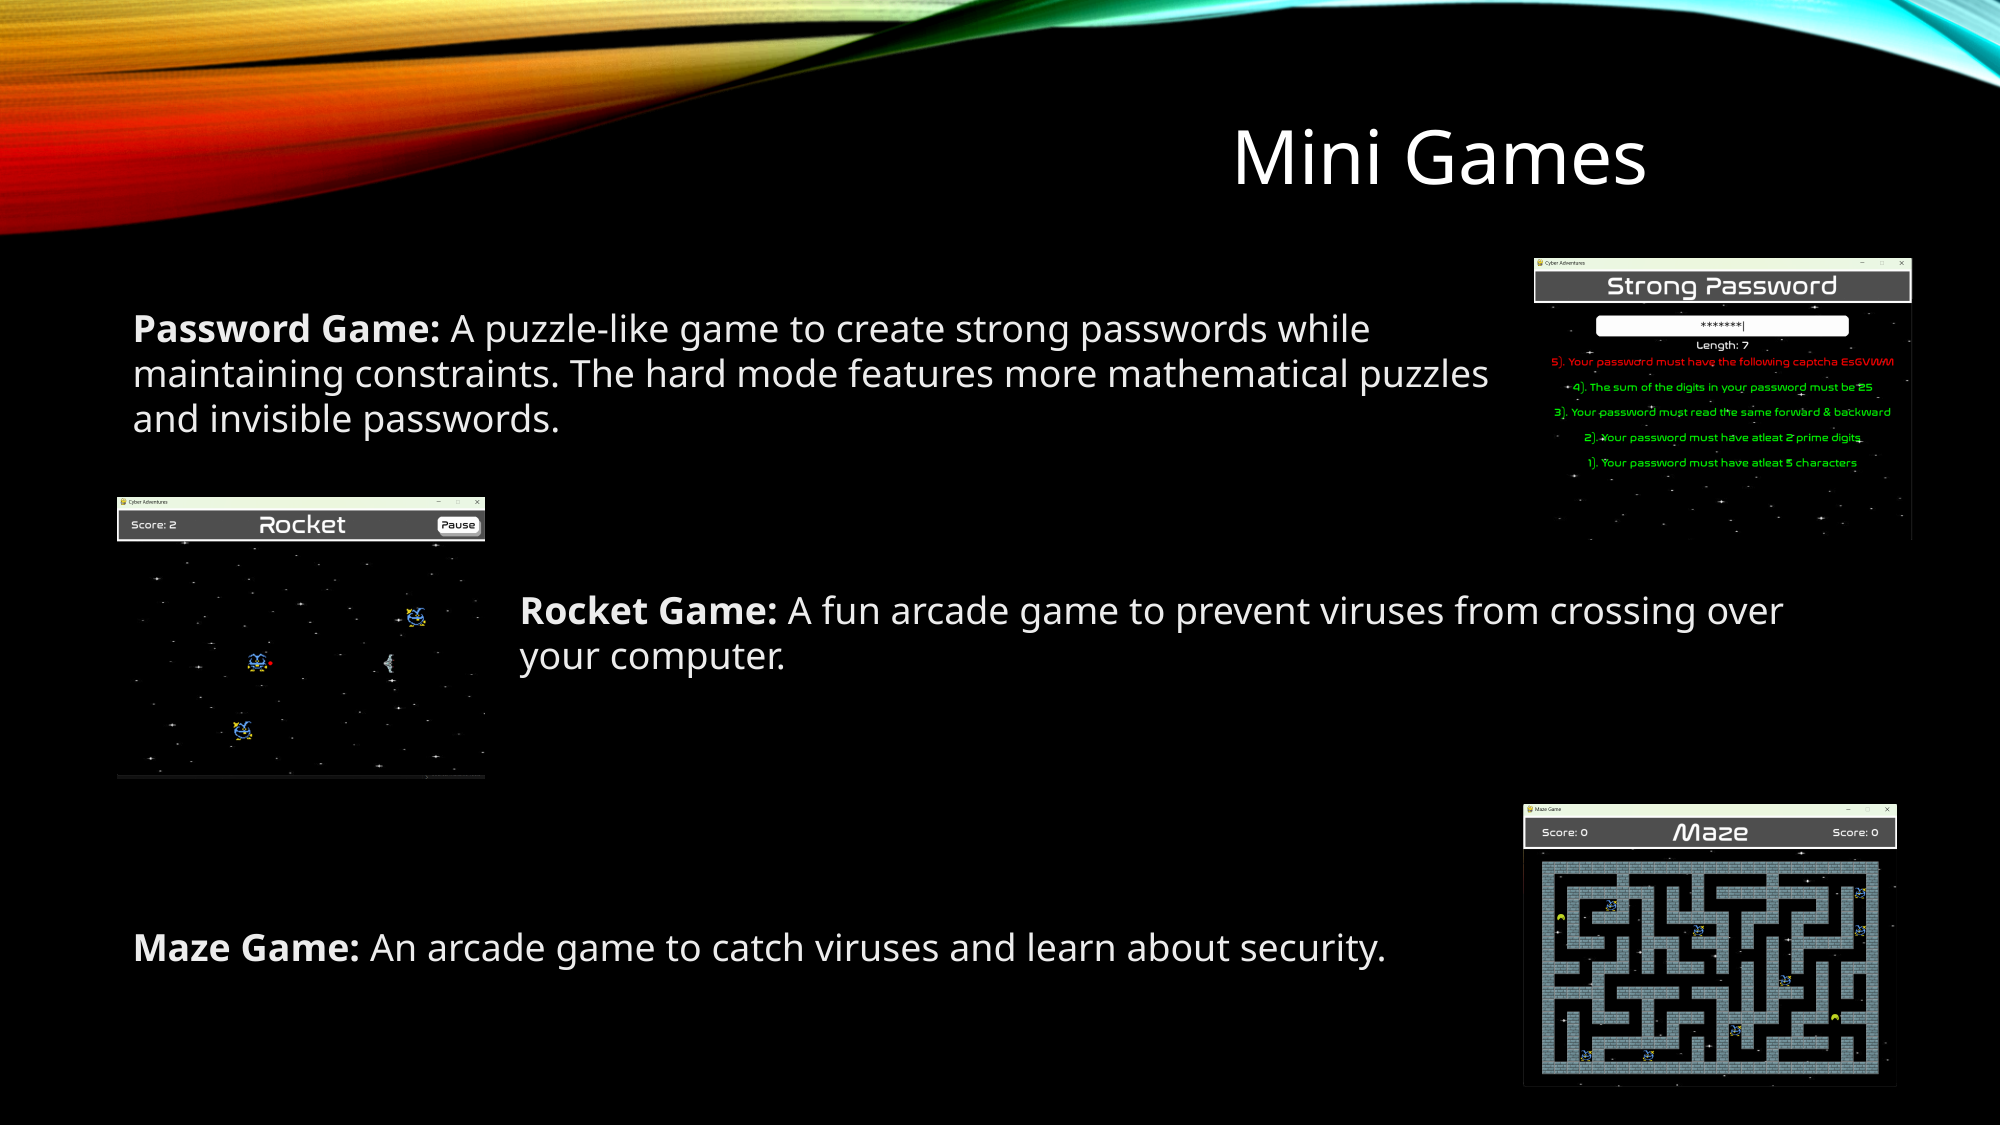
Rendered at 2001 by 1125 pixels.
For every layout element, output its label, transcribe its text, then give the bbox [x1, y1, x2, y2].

picture [0, 0, 2000, 237]
picture [1534, 258, 1913, 541]
text_box Mini Games [1216, 102, 1664, 207]
text_box Password Game: A puzzle-like game to create strong passwords while maintaining constraints. The hard mode features more mathematical puzzles and invisible passwords. [117, 297, 1534, 493]
picture [117, 497, 485, 780]
text_box Rocket Game: A fun arcade game to prevent viruses from crossing over your computer. [504, 580, 1883, 685]
picture [1523, 804, 1897, 1087]
text_box Maze Game: An arcade game to catch viruses and learn about security. [117, 916, 1483, 1022]
